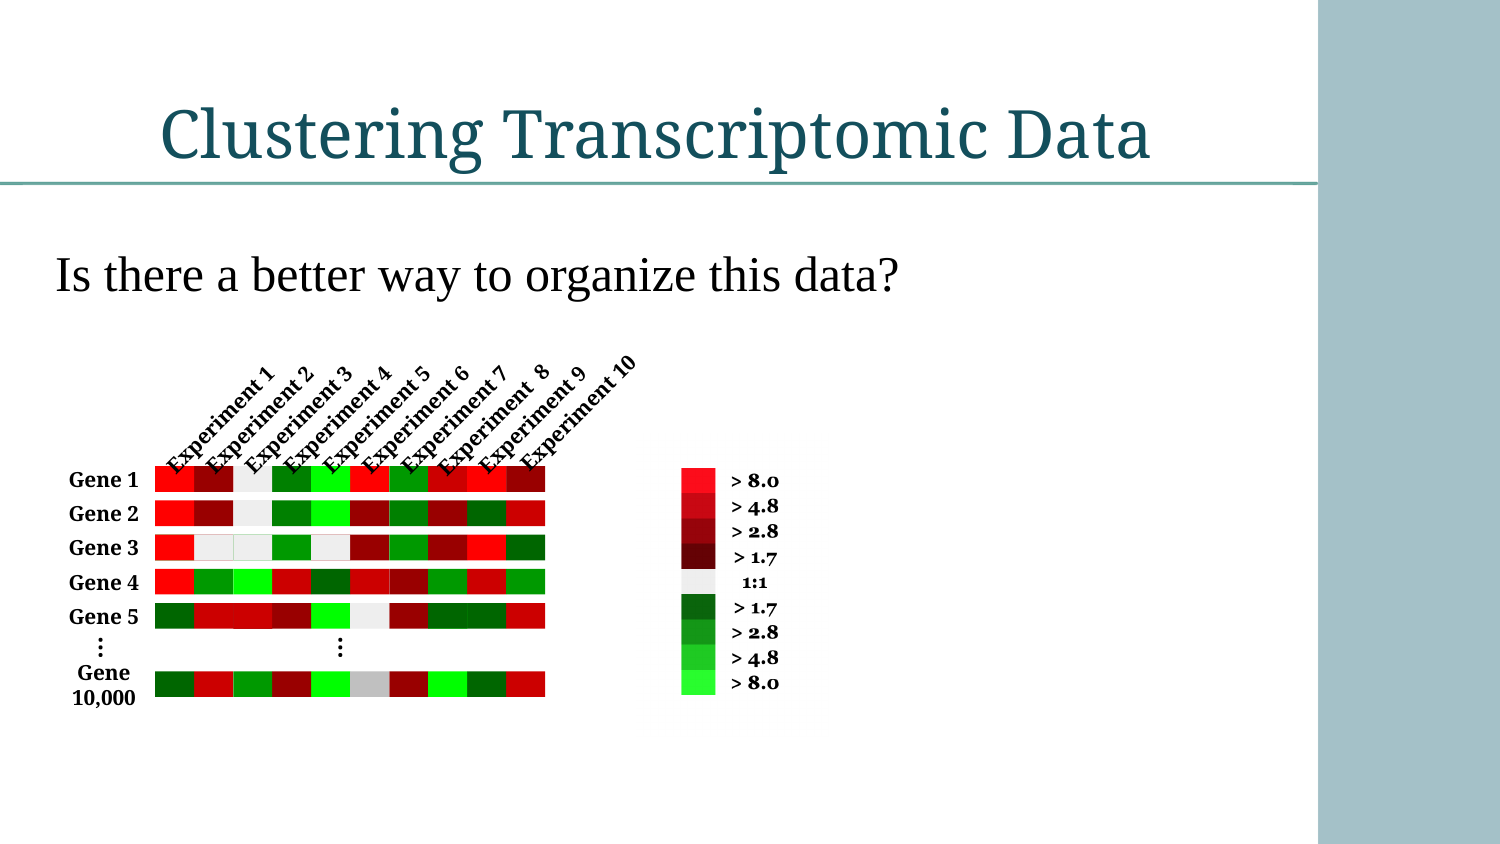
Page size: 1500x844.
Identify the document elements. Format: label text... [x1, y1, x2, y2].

picture [0, 0, 1500, 844]
text_box [234, 500, 272, 526]
text_box [312, 500, 350, 527]
text_box [233, 603, 273, 629]
text_box Gene 5 [58, 603, 150, 629]
text_box [312, 603, 350, 629]
text_box [468, 534, 506, 561]
text_box [468, 500, 507, 527]
text_box Experiment 6 [350, 355, 480, 484]
text_box [389, 466, 428, 492]
text_box [506, 568, 546, 595]
text_box Experiment 5 [311, 355, 441, 484]
text_box [195, 671, 233, 697]
text_box [507, 500, 546, 527]
text_box [390, 500, 428, 527]
text_box [311, 534, 351, 561]
text_box [428, 500, 468, 527]
text_box [428, 568, 468, 595]
text_box [195, 534, 233, 561]
text_box [350, 500, 390, 527]
text_box [155, 603, 195, 629]
text_box [350, 603, 390, 629]
text_box [389, 534, 428, 561]
text_box Is there a better way to organize this data? [40, 233, 1116, 310]
text_box [351, 568, 390, 595]
text_box [155, 671, 195, 697]
text_box Gene 4 [58, 568, 150, 595]
text_box [468, 568, 506, 595]
text_box [312, 671, 350, 697]
title Clustering Transcriptomic Data [0, 49, 1356, 180]
text_box [155, 568, 194, 595]
text_box [390, 603, 428, 629]
text_box … [86, 620, 132, 675]
text_box Experiment 4 [272, 355, 402, 484]
text_box [351, 534, 389, 561]
text_box [273, 534, 311, 561]
text_box Experiment 1 [155, 355, 285, 484]
text_box Gene 10,000 [58, 671, 150, 697]
text_box [155, 534, 195, 561]
text_box [195, 603, 233, 629]
text_box [428, 603, 468, 629]
text_box [390, 568, 428, 595]
text_box Experiment 9 [467, 355, 597, 484]
text_box [195, 466, 233, 492]
text_box [428, 534, 468, 561]
text_box [468, 603, 507, 629]
text_box Experiment 8 [428, 355, 558, 484]
text_box … [325, 620, 372, 675]
text_box [273, 466, 311, 492]
text_box Gene 1 [58, 466, 150, 492]
text_box Experiment 3 [233, 355, 363, 484]
text_box Experiment 2 [194, 355, 324, 484]
text_box [311, 466, 351, 492]
text_box Experiment 10 [506, 342, 649, 484]
text_box [233, 466, 273, 492]
text_box [390, 671, 428, 697]
text_box [507, 466, 546, 492]
text_box [350, 671, 390, 697]
text_box Gene 3 [58, 534, 150, 561]
text_box [233, 671, 273, 697]
text_box [507, 671, 546, 697]
text_box [273, 568, 311, 595]
text_box [272, 500, 312, 527]
text_box [428, 466, 467, 492]
text_box Gene 2 [58, 500, 150, 527]
text_box [233, 568, 273, 595]
text_box [195, 500, 234, 527]
text_box Experiment 7 [390, 355, 519, 484]
text_box [468, 671, 507, 697]
text_box [233, 534, 273, 561]
text_box [273, 603, 312, 629]
text_box [351, 466, 389, 492]
text_box [428, 671, 468, 697]
text_box [506, 534, 546, 561]
text_box [155, 466, 195, 492]
text_box [507, 603, 546, 629]
text_box [273, 671, 312, 697]
text_box [311, 568, 351, 595]
text_box [467, 466, 507, 492]
text_box [194, 568, 233, 595]
text_box [155, 500, 195, 527]
